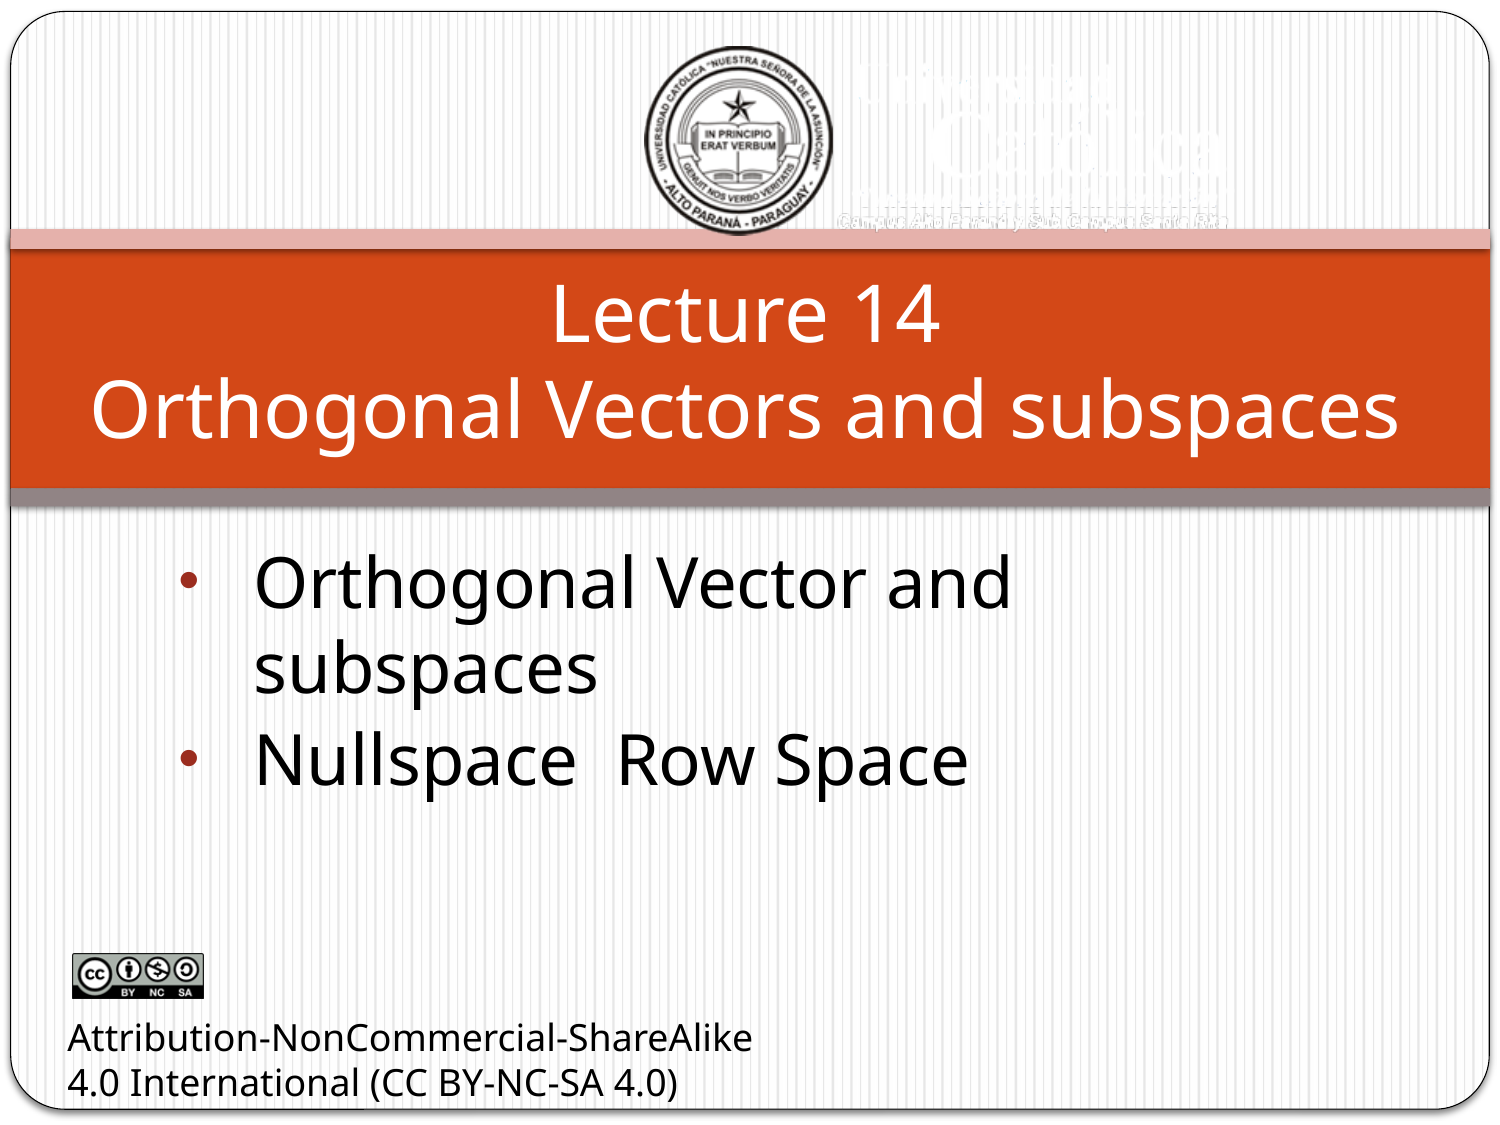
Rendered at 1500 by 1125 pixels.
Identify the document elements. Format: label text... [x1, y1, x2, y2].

title Lecture 14 Orthogonal Vectors and subspaces [52, 241, 1439, 483]
text_box Attribution-NonCommercial-ShareAlike 4.0 International (CC BY-NC-SA 4.0) [52, 1007, 803, 1112]
picture [644, 46, 1236, 237]
picture [72, 952, 205, 1000]
